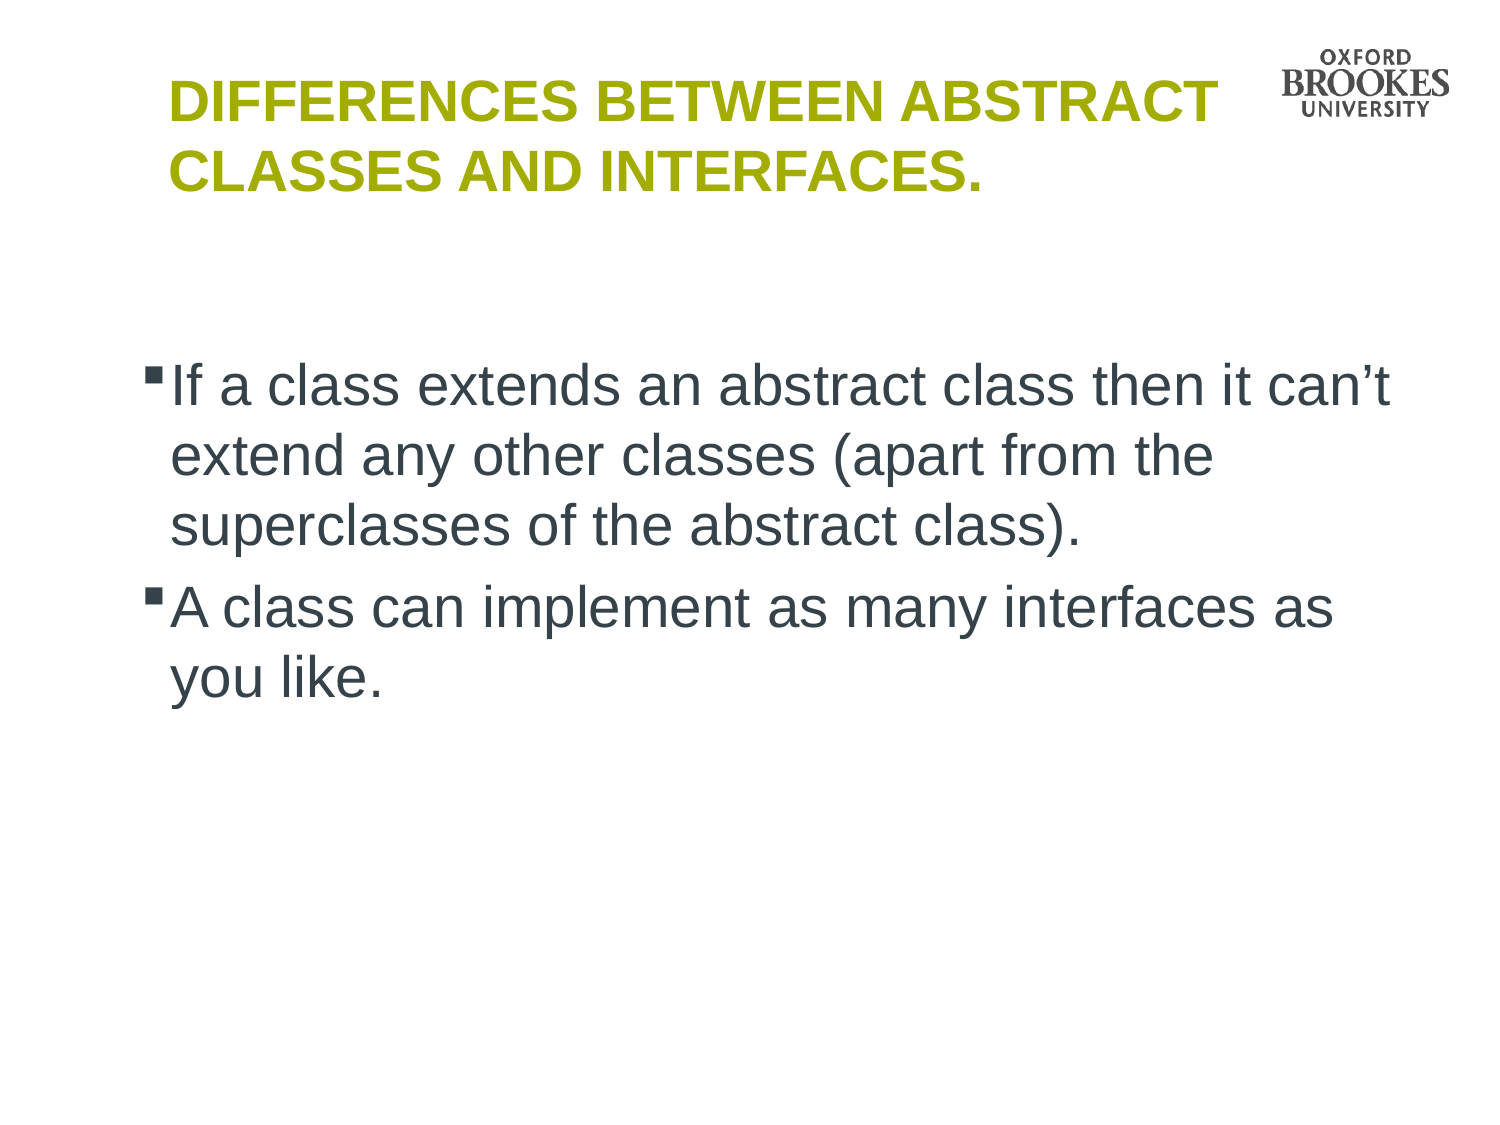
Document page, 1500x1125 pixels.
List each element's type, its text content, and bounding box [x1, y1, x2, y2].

picture [50, 49, 1449, 303]
title differences between abstract classes and interfaces. [168, 55, 1453, 211]
list If a class extends an abstract class then it can’t extend any other classes (apart from the superclasses of the abstract class). A class can implement as many interfaces as you like. [140, 339, 1426, 1006]
